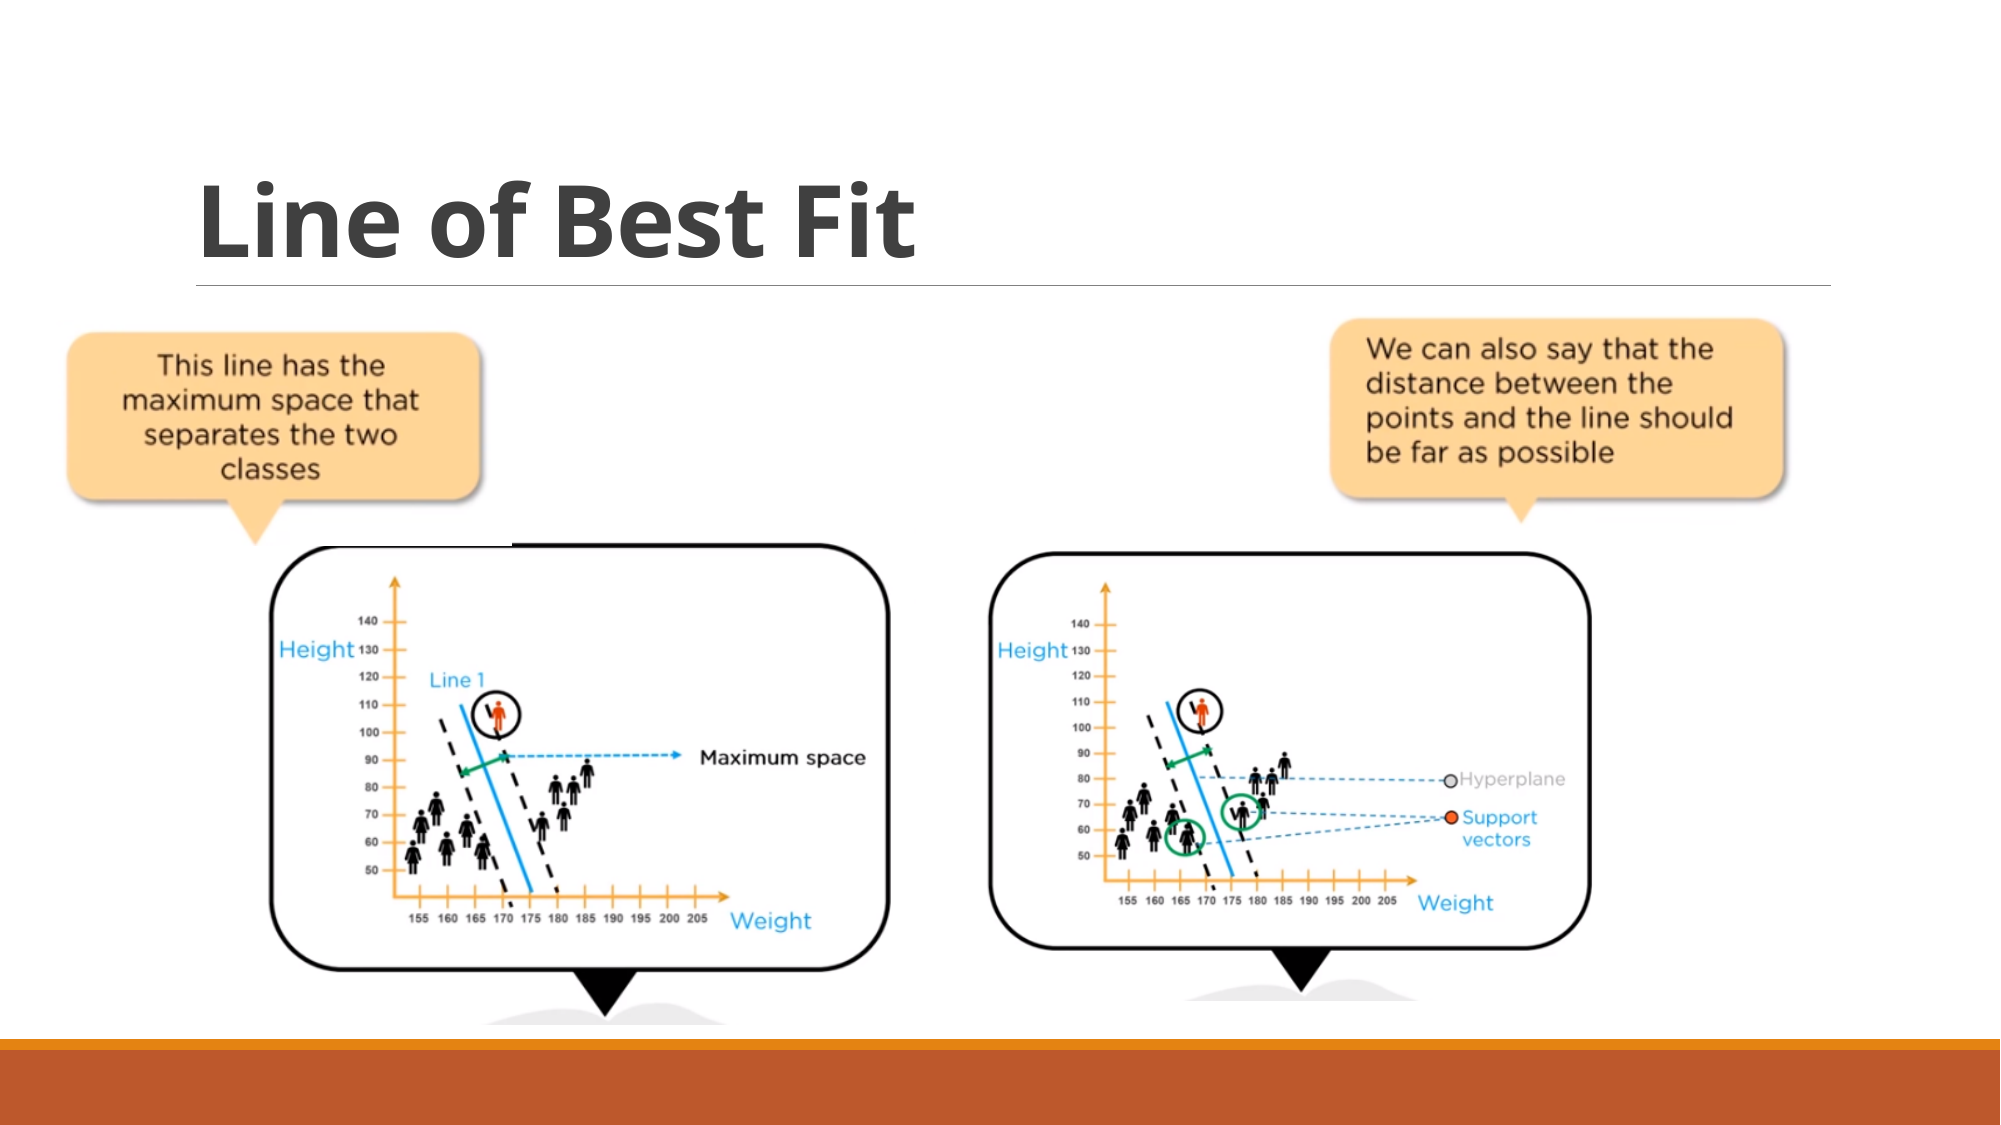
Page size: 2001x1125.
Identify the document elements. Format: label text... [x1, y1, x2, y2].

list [245, 528, 916, 1025]
picture [37, 319, 512, 546]
picture [982, 314, 1798, 1002]
title Line of Best Fit [180, 47, 1830, 285]
